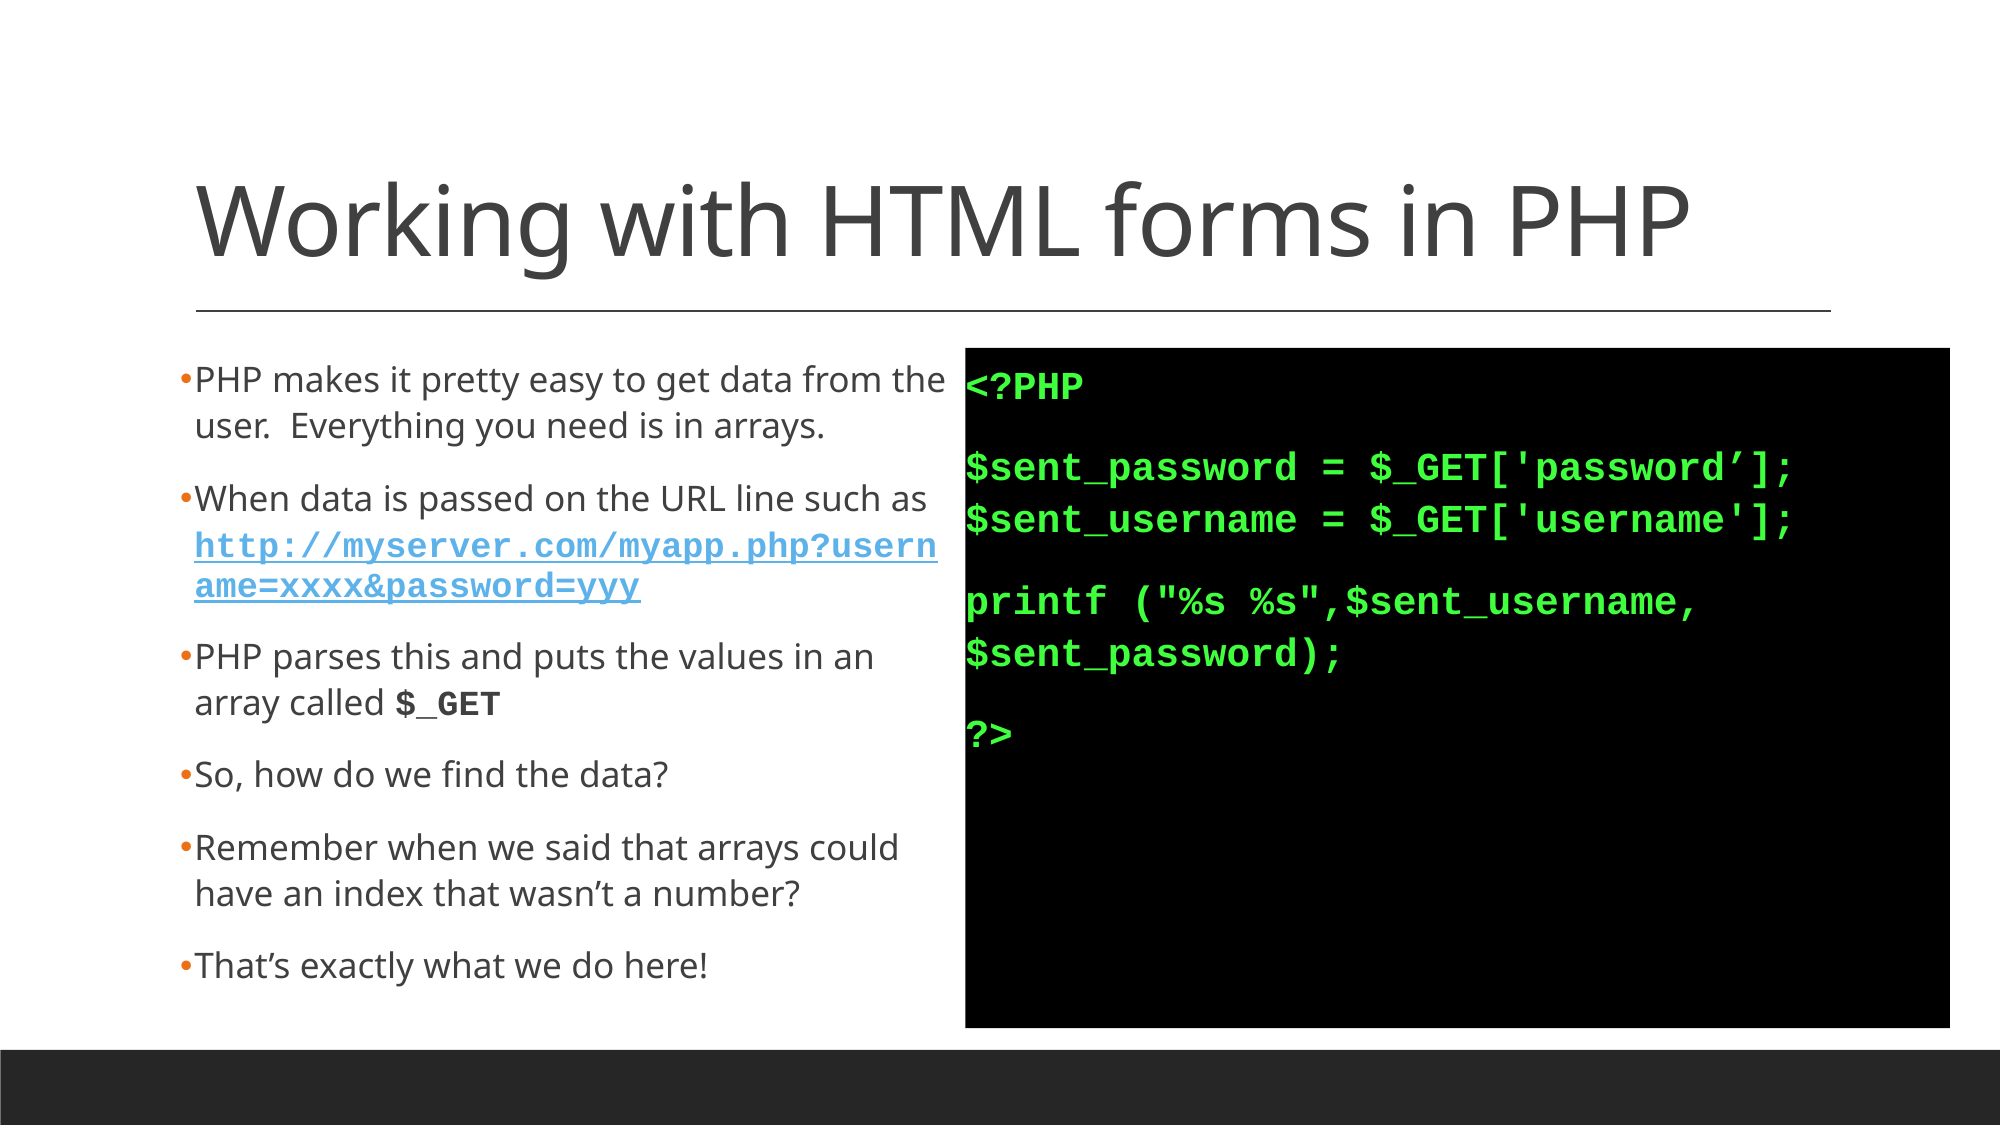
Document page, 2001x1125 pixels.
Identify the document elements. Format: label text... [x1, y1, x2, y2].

list PHP makes it pretty easy to get data from the user. Everything you need is in arrays. When data is passed on the URL line such as http://myserver.com/myapp.php?username=xxxx&password=yyy PHP parses this and puts the values in an array called $_GET So, how do we find the data? Remember when we said that arrays could have an index that wasn’t a number? That’s exactly what we do here! [180, 345, 949, 963]
title Working with HTML forms in PHP [180, 47, 1830, 285]
text_box <?PHP $sent_password = $_GET['password’]; $sent_username = $_GET['username']; printf ("%s %s",$sent_username,$sent_password); ?> [965, 347, 1950, 1029]
